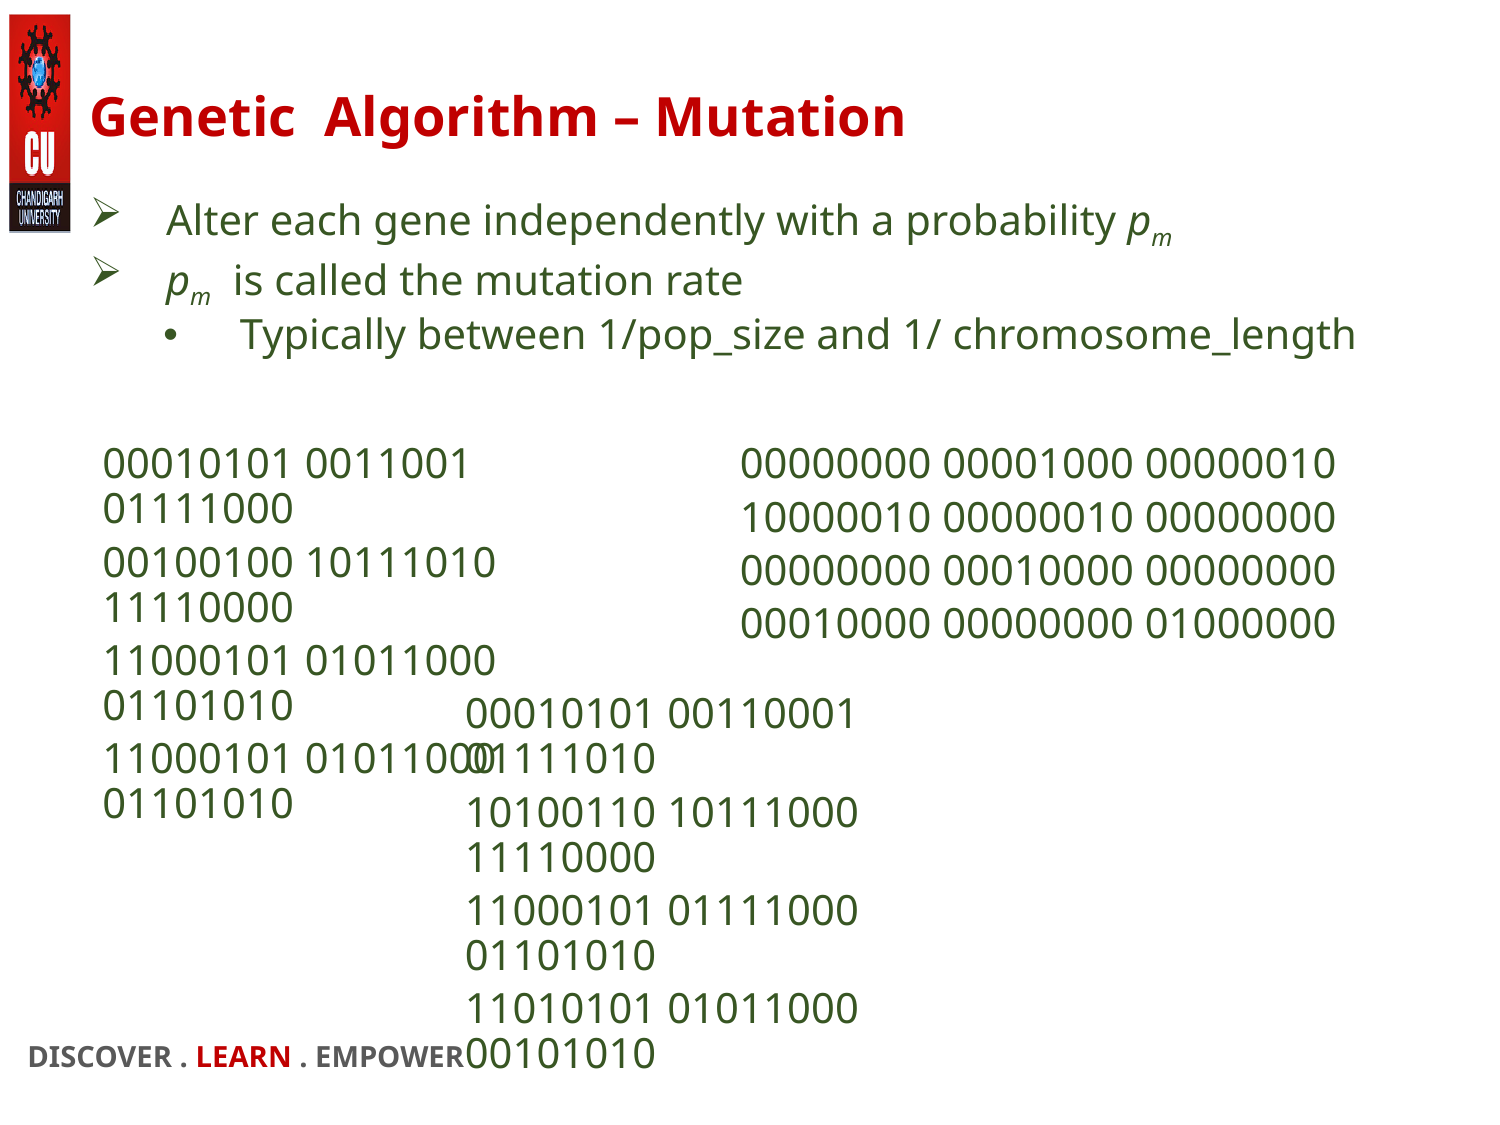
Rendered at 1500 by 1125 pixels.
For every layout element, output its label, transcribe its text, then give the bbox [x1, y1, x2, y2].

text_box Genetic Algorithm – Mutation [79, 74, 1425, 155]
text_box DISCOVER . LEARN . EMPOWER [12, 1031, 641, 1117]
text_box 00010101 0011001 01111000 00100100 10111010 11110000 11000101 01011000 01101010 11000101 01011000 01101010 [87, 435, 688, 836]
text_box 00010101 00110001 01111010 10100110 10111000 11110000 11000101 01111000 01101010 11010101 01011000 00101010 [449, 685, 1050, 1086]
text_box Alter each gene independently with a probability pm pm is called the mutation rate Typically between 1/pop_size and 1/ chromosome_length [74, 187, 1425, 425]
text_box 00000000 00001000 00000010 10000010 00000010 00000000 00000000 00010000 00000000 00010000 00000000 01000000 [725, 435, 1438, 656]
picture [1, 3, 79, 238]
